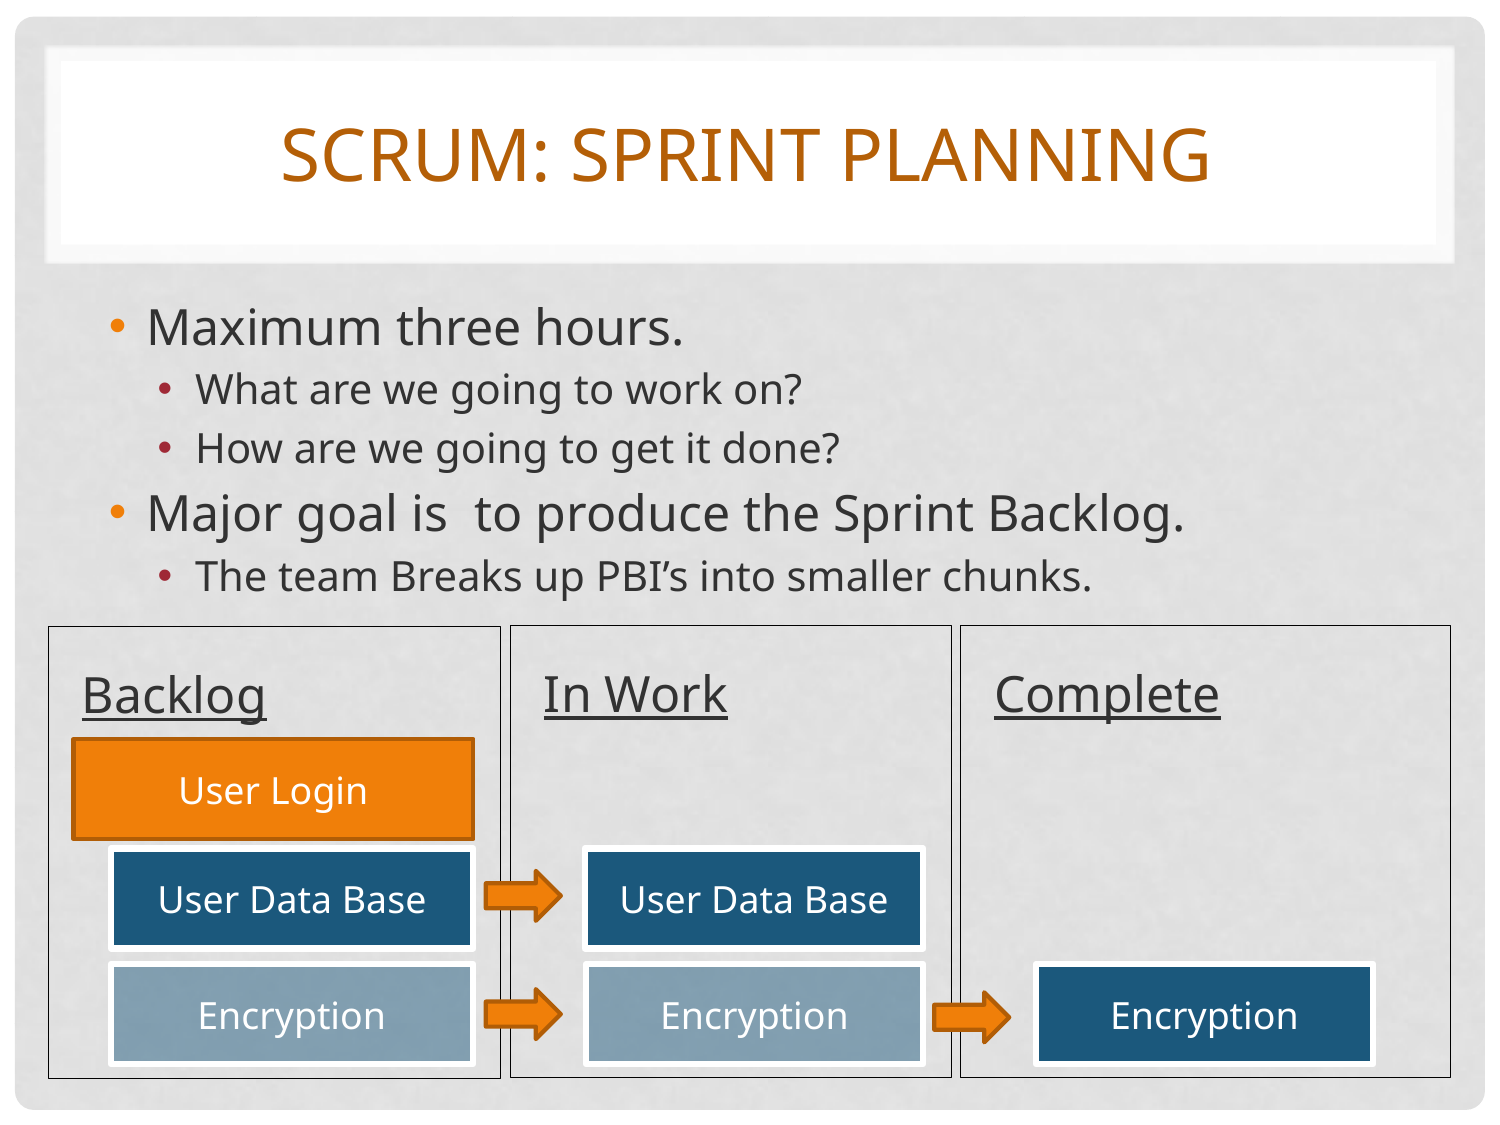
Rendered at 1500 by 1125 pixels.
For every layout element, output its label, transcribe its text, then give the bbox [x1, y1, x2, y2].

text_box [483, 987, 563, 1042]
text_box User Data Base [108, 845, 476, 952]
text_box In Work [510, 624, 952, 1078]
text_box [932, 990, 1012, 1045]
text_box Backlog [47, 626, 500, 1079]
text_box User Data Base [582, 845, 926, 952]
text_box User Login [71, 737, 475, 841]
text_box Encryption [583, 961, 926, 1067]
text_box Encryption [1033, 961, 1376, 1067]
text_box Complete [960, 624, 1451, 1078]
list Maximum three hours. What are we going to work on? How are we going to get it done? Major goal is to produce the Sprint Backlog. The team Breaks up PBI’s into smaller chunks. [75, 287, 1425, 1002]
text_box Encryption [108, 961, 476, 1067]
text_box [483, 868, 563, 923]
title Scrum: Sprint Planning [69, 66, 1425, 238]
